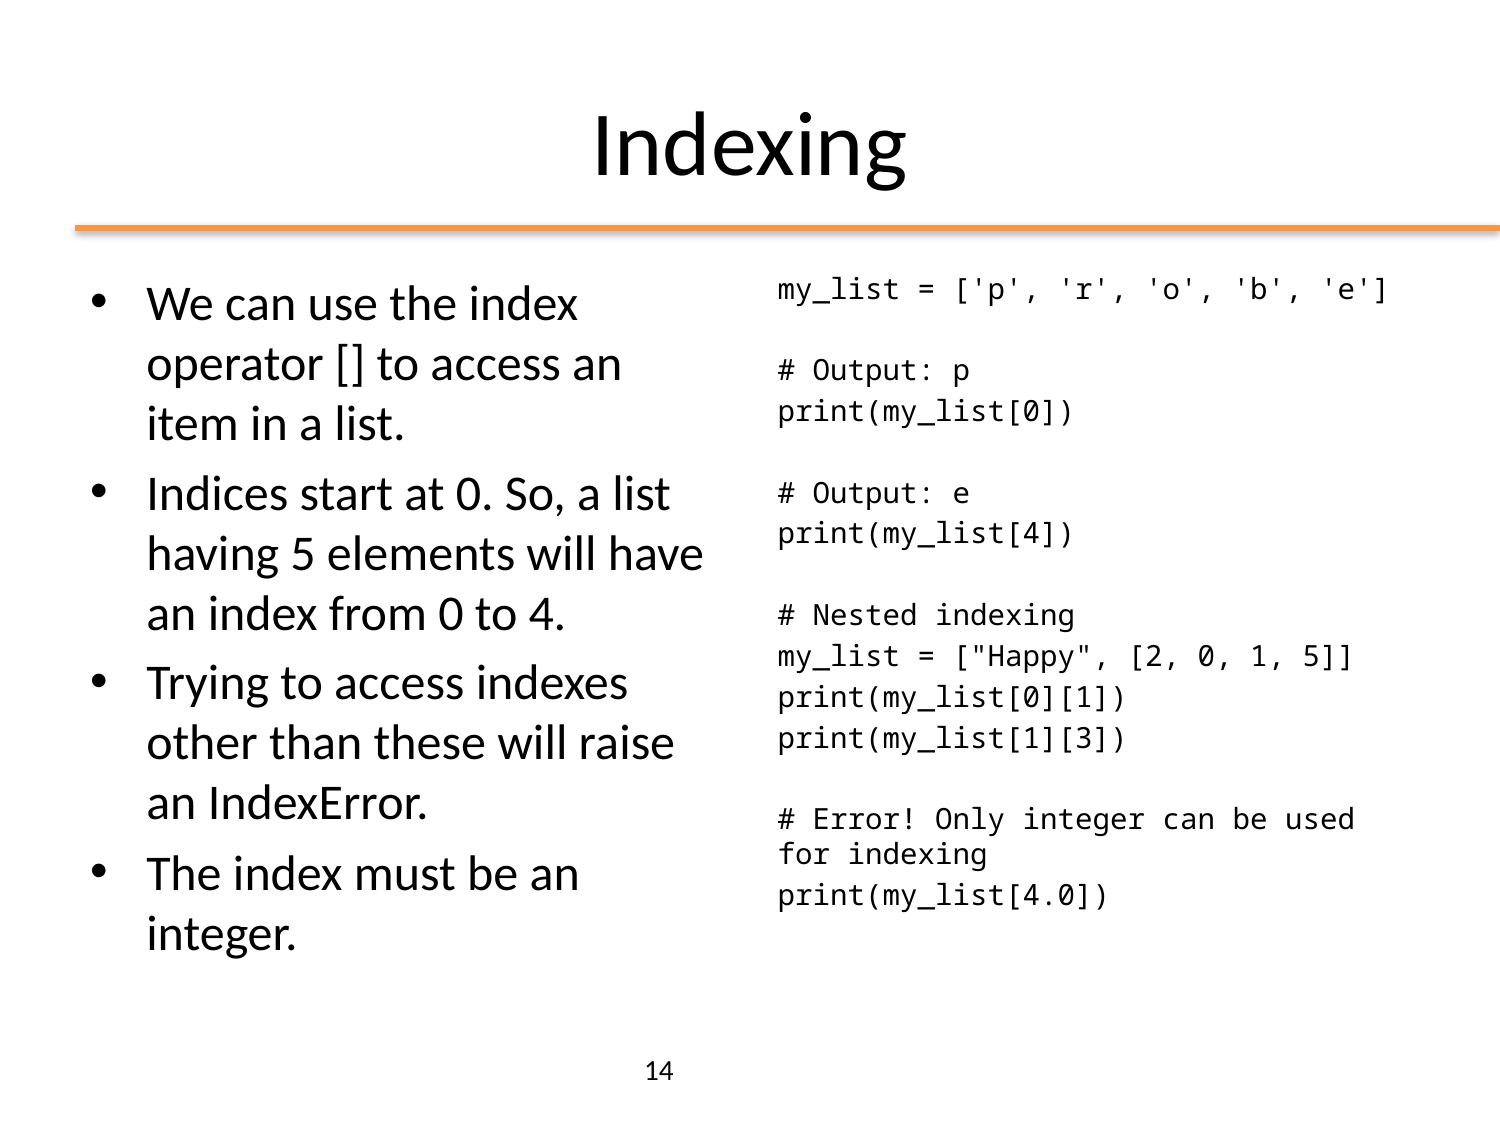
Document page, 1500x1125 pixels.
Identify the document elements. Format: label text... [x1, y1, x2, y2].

slide_number 14 [629, 1043, 1425, 1104]
title Indexing [75, 45, 1425, 233]
list my_list = ['p', 'r', 'o', 'b', 'e'] # Output: p print(my_list[0]) # Output: e print(my_list[4]) # Nested indexing my_list = ["Happy", [2, 0, 1, 5]] print(my_list[0][1]) print(my_list[1][3]) # Error! Only integer can be used for indexing print(my_list[4.0]) [762, 262, 1425, 1005]
list We can use the index operator [] to access an item in a list. Indices start at 0. So, a list having 5 elements will have an index from 0 to 4. Trying to access indexes other than these will raise an IndexError. The index must be an integer. [75, 262, 738, 1005]
